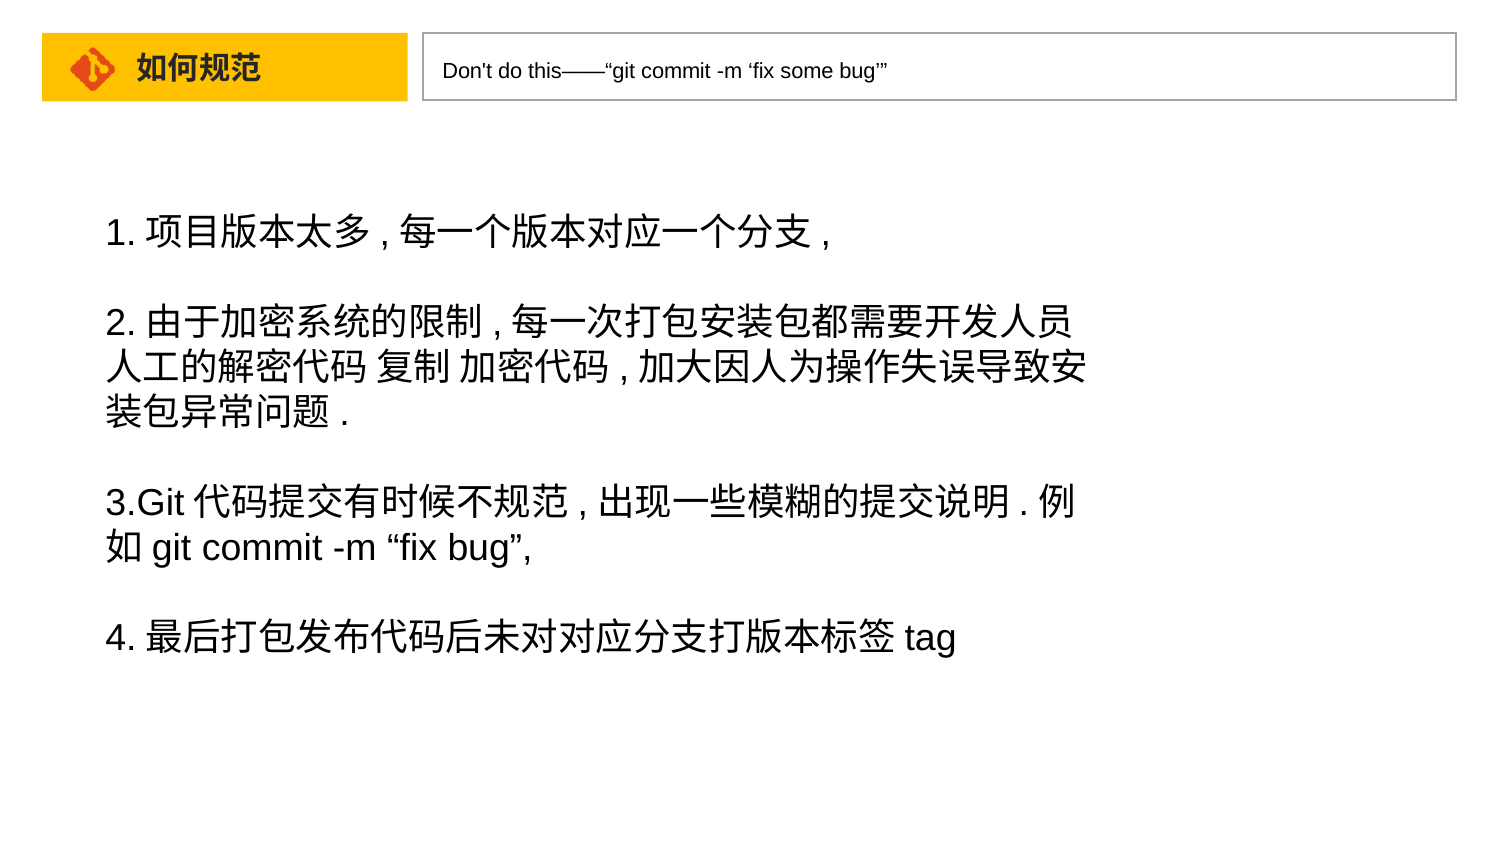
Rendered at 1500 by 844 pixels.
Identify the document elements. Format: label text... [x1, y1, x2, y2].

text_box [41, 32, 125, 102]
text_box [422, 32, 1457, 101]
picture [66, 43, 119, 95]
text_box Don't do this——“git commit -m ‘fix some bug’” [431, 43, 1449, 90]
text_box 1.项目版本太多,每一个版本对应一个分支, 2.由于加密系统的限制,每一次打包安装包都需要开发人员人工的解密代码 复制 加密代码,加大因人为操作失误导致安装包异常问题. 3.Git代码提交有时候不规范,出现一些模糊的提交说明.例如git commit -m “fix bug”, 4.最后打包发布代码后未对对应分支打版本标签tag [90, 200, 1117, 666]
text_box 如何规范 [125, 32, 409, 102]
